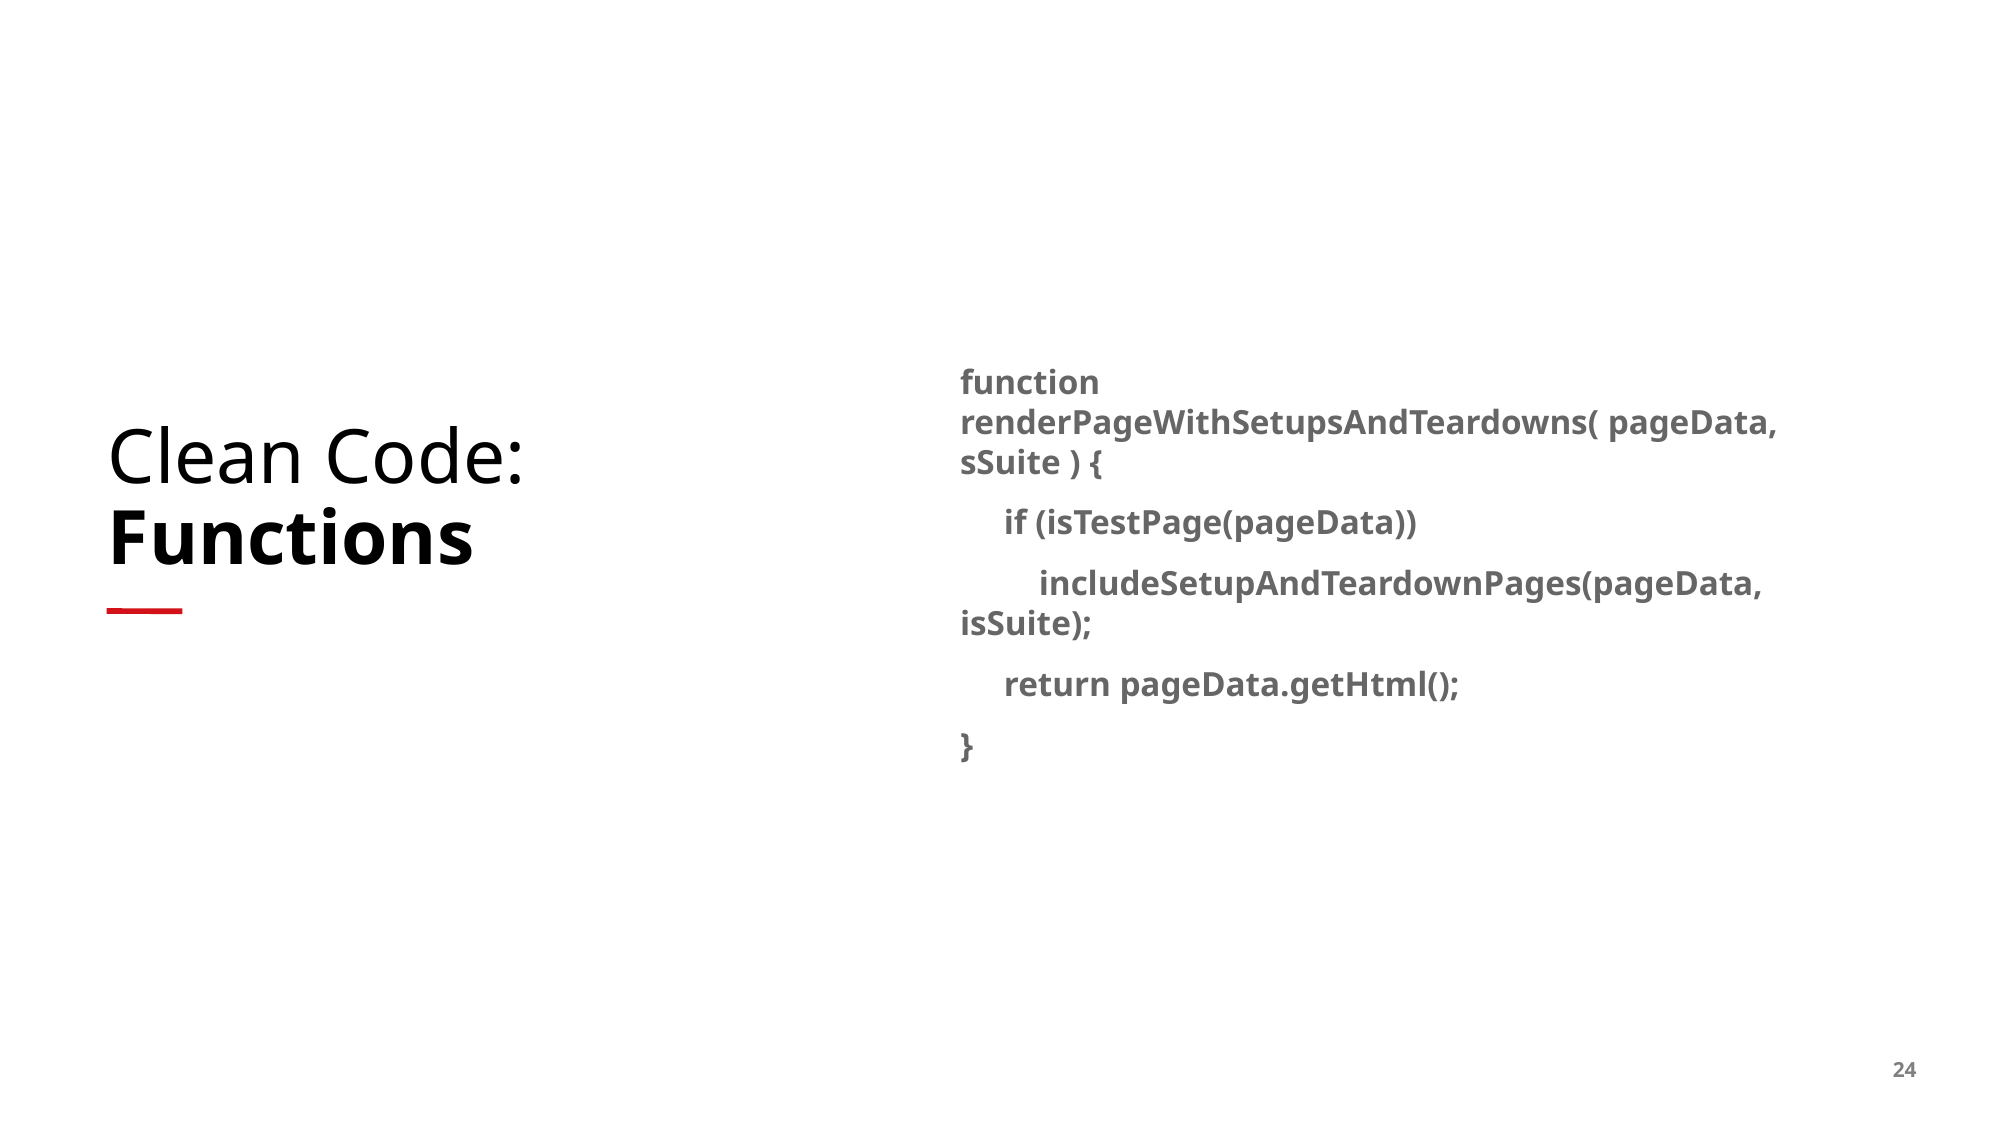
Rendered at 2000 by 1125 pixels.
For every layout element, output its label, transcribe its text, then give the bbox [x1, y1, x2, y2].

list function renderPageWithSetupsAndTeardowns( pageData, sSuite ) { if (isTestPage(pageData)) includeSetupAndTeardownPages(pageData, isSuite); return pageData.getHtml(); } [960, 0, 1886, 1125]
title Clean Code: Functions [107, 494, 708, 581]
